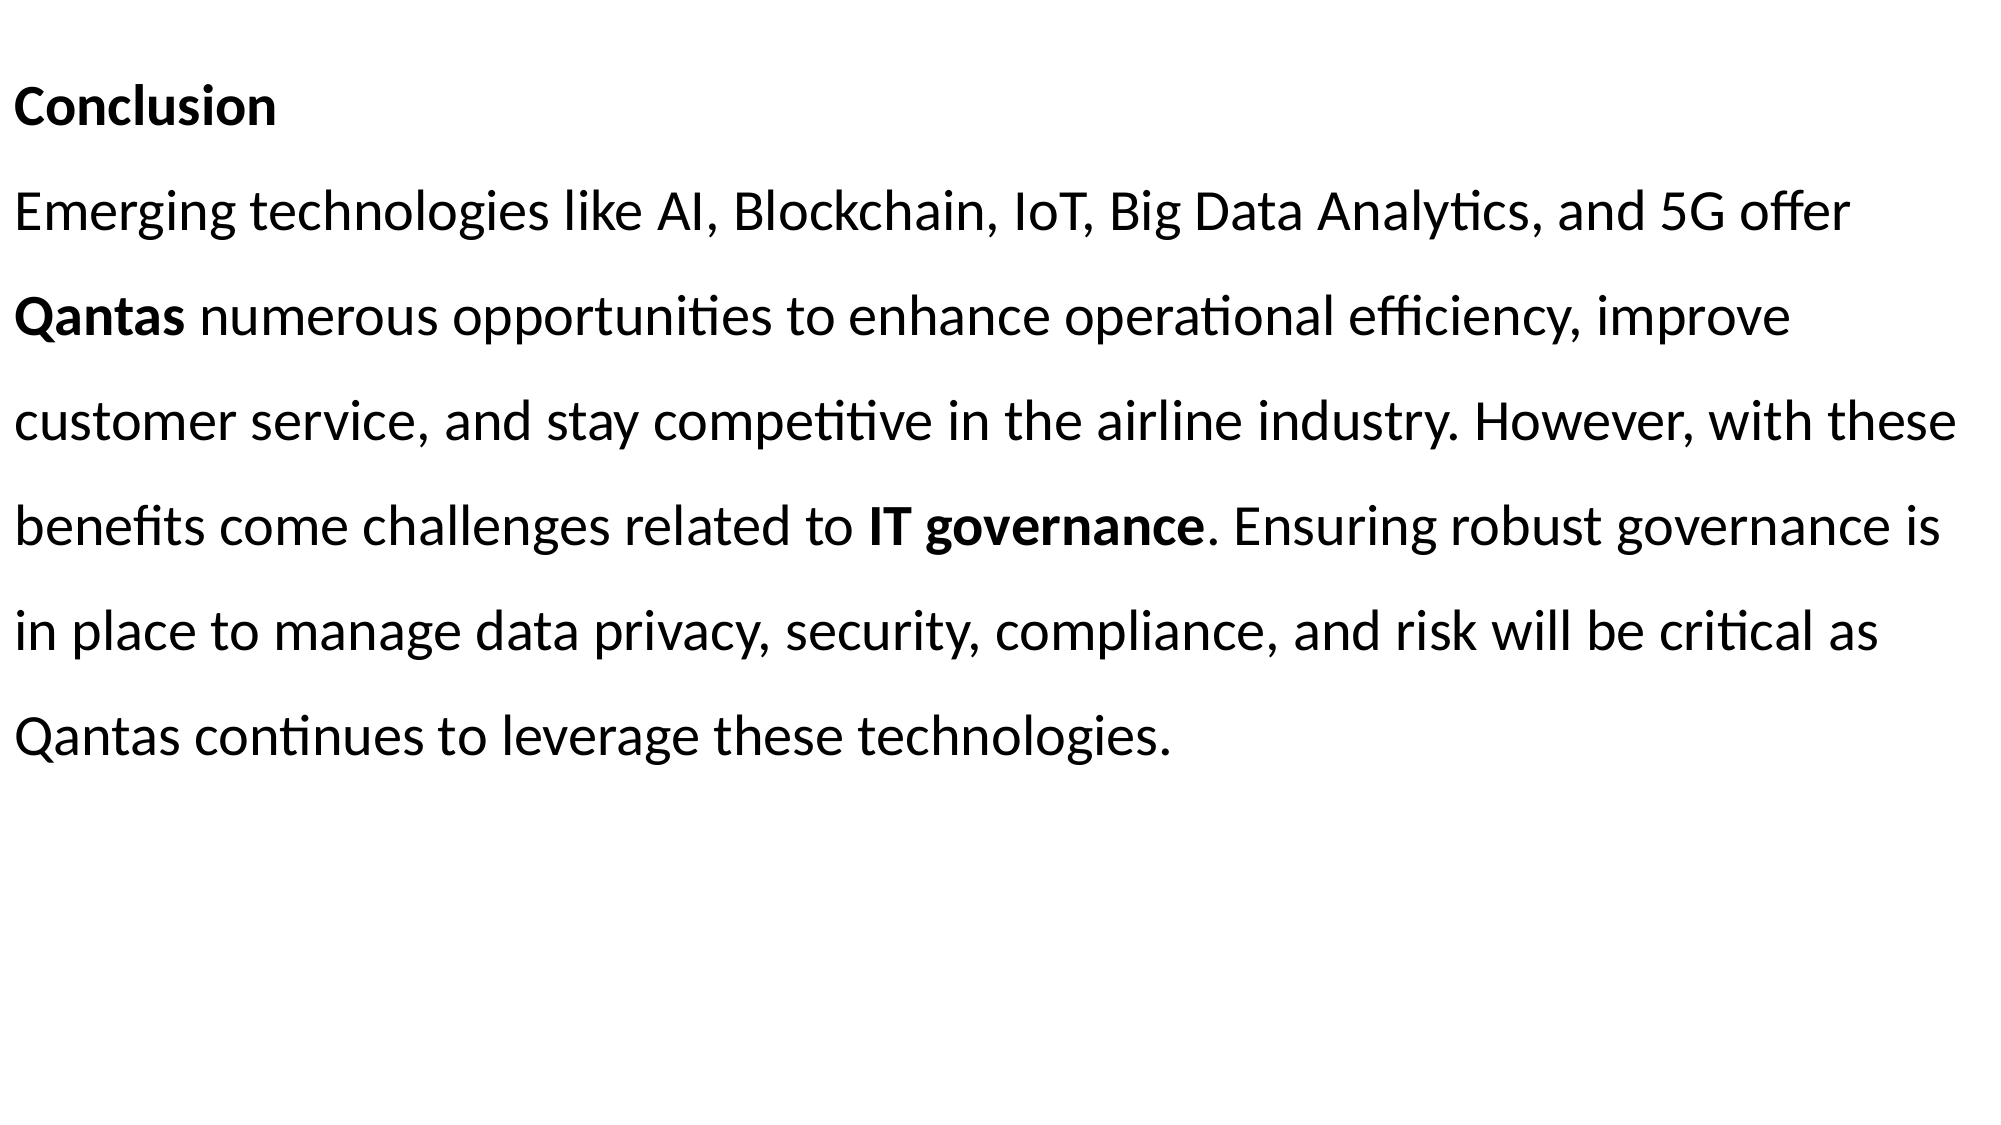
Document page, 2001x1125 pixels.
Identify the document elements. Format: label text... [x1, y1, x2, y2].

text_box Conclusion Emerging technologies like AI, Blockchain, IoT, Big Data Analytics, and 5G offer Qantas numerous opportunities to enhance operational efficiency, improve customer service, and stay competitive in the airline industry. However, with these benefits come challenges related to IT governance. Ensuring robust governance is in place to manage data privacy, security, compliance, and risk will be critical as Qantas continues to leverage these technologies. [0, 24, 2000, 775]
